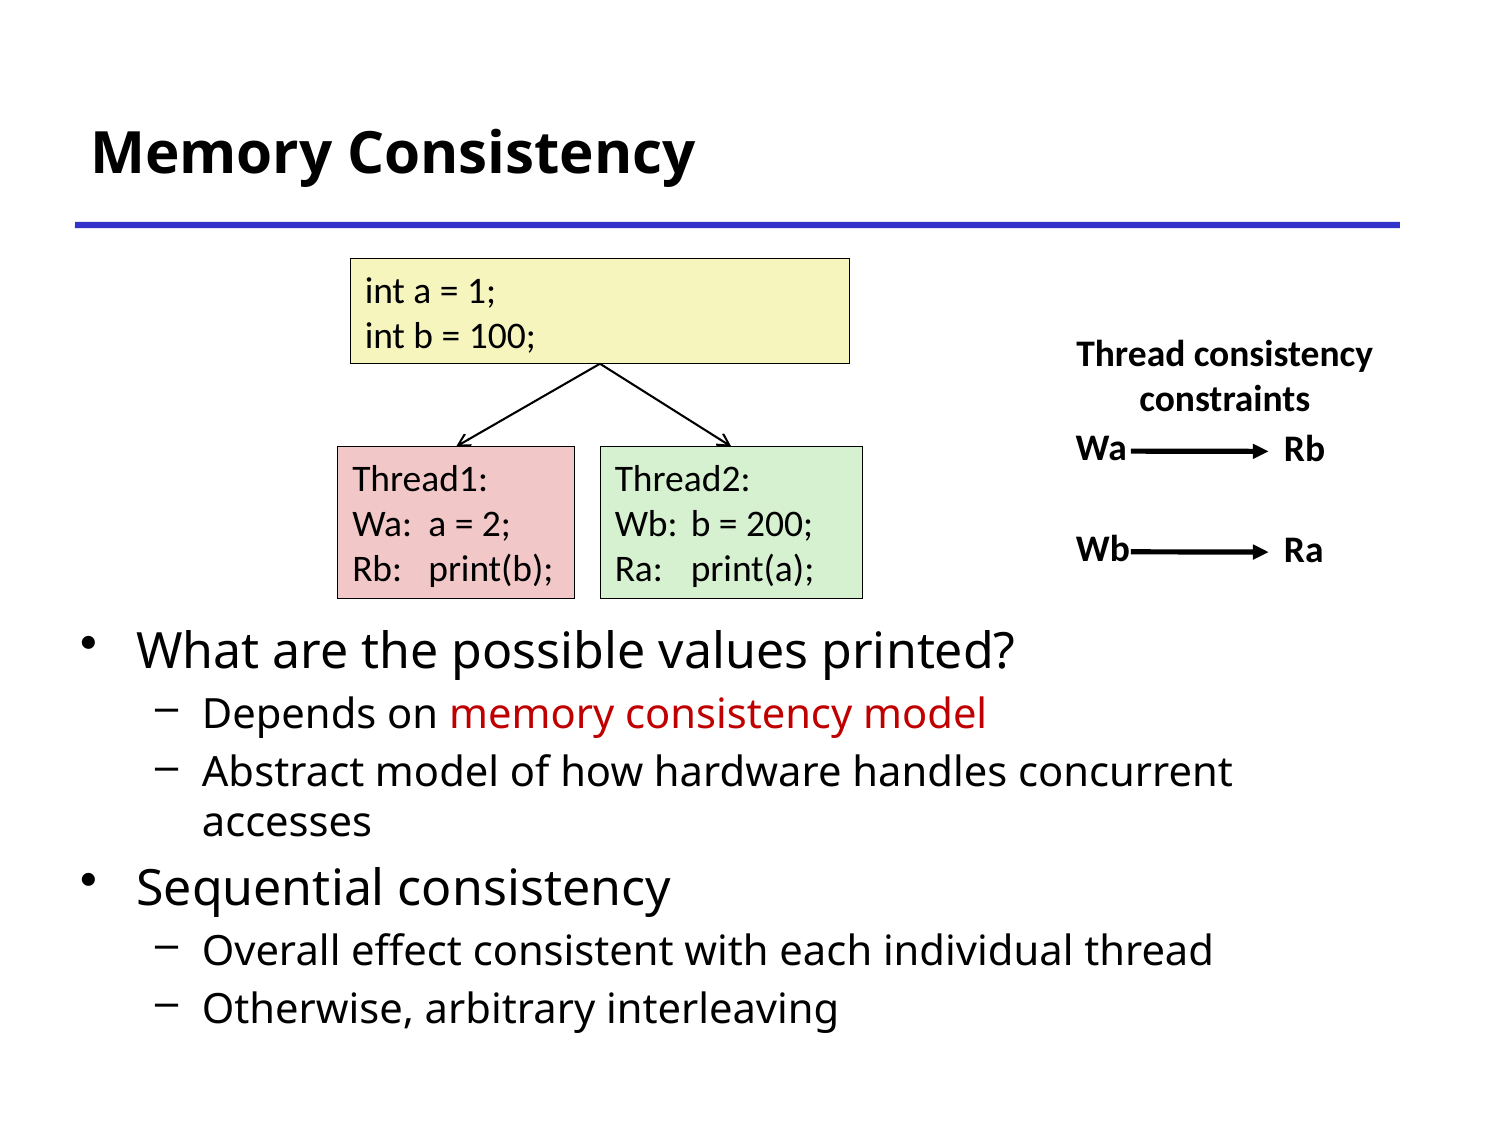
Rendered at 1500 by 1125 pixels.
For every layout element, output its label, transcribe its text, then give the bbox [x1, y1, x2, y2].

text_box Wb [1060, 516, 1145, 576]
title Memory Consistency [75, 75, 1400, 225]
text_box Rb [1269, 427, 1340, 477]
text_box Ra [1269, 517, 1339, 578]
list What are the possible values printed? Depends on memory consistency model Abstract model of how hardware handles concurrent accesses Sequential consistency Overall effect consistent with each individual thread Otherwise, arbitrary interleaving [65, 610, 1361, 1088]
text_box Thread consistency constraints [1061, 321, 1389, 427]
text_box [337, 258, 863, 599]
text_box Wa [1060, 415, 1142, 476]
